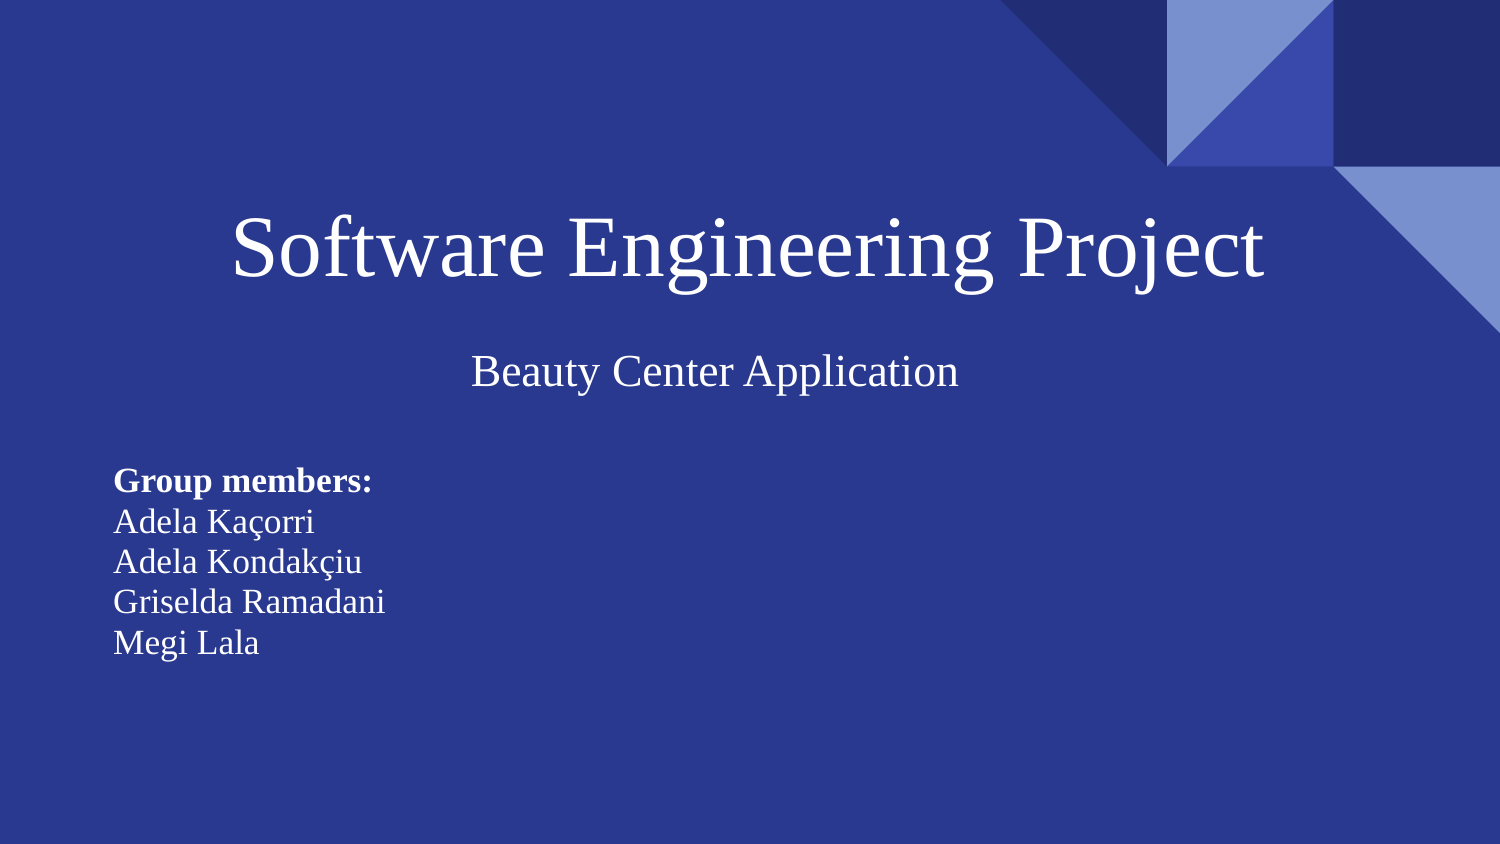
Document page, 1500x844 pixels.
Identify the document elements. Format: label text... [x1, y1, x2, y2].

subtitle Group members: Adela Kaçorri Adela Kondakçiu Griselda Ramadani Megi Lala [98, 445, 1447, 806]
title Software Engineering Project [215, 171, 1285, 310]
title Beauty Center Application [455, 325, 1045, 411]
